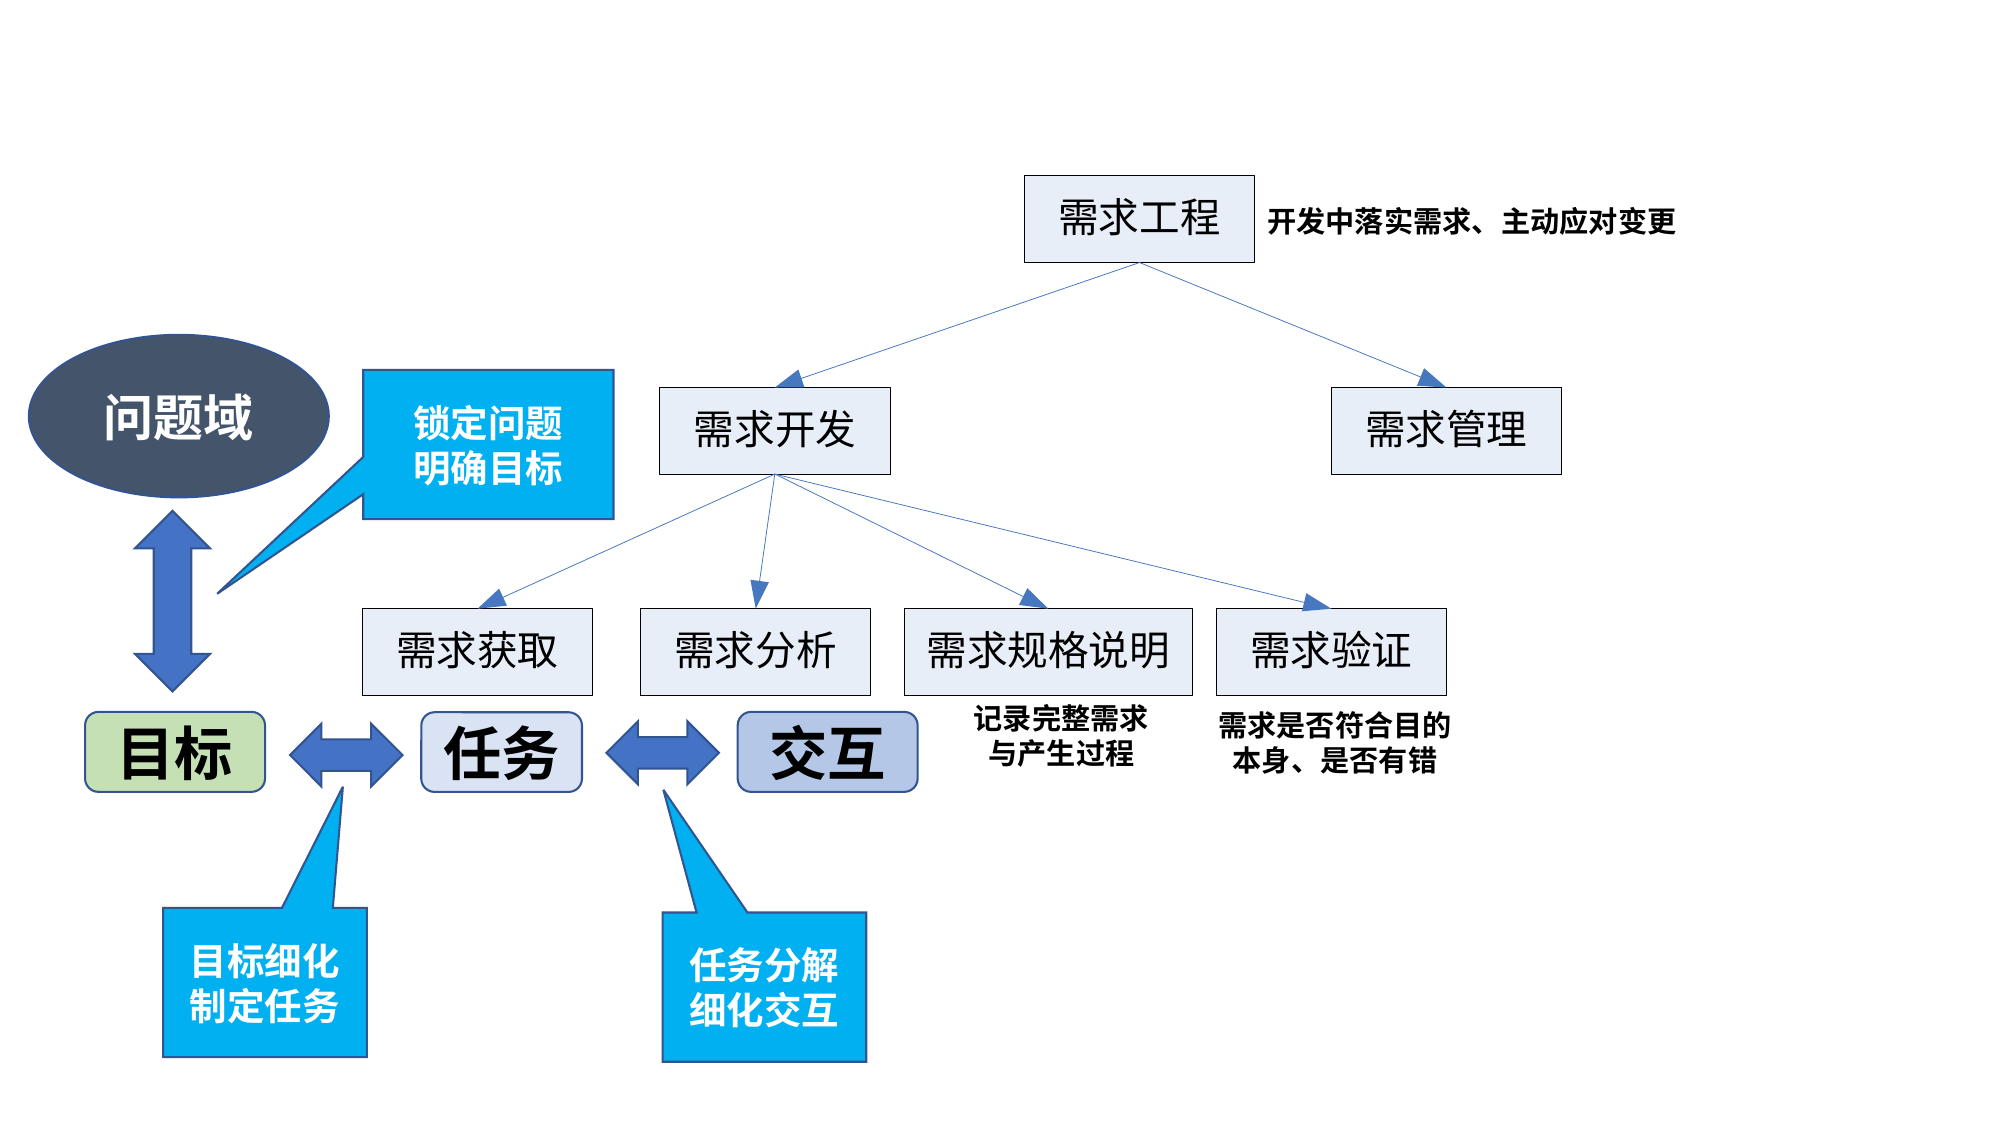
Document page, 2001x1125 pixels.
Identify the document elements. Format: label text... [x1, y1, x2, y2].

text_box 记录完整需求与产生过程 [957, 730, 1166, 803]
text_box 问题域 [27, 333, 330, 499]
text_box 目标细化 制定任务 [162, 786, 368, 1059]
text_box [604, 730, 721, 787]
text_box 任务分解 细化交互 [661, 789, 868, 1063]
text_box 任务 [420, 730, 584, 793]
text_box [357, 142, 1596, 730]
text_box 开发中落实需求、主动应对变更 [1596, 172, 1812, 269]
text_box 交互 [736, 730, 919, 793]
text_box [288, 721, 405, 789]
text_box 需求是否符合目的本身、是否有错 [1198, 730, 1472, 810]
text_box 锁定问题 明确目标 [216, 461, 357, 595]
text_box 目标 [84, 710, 267, 793]
text_box [132, 509, 213, 693]
